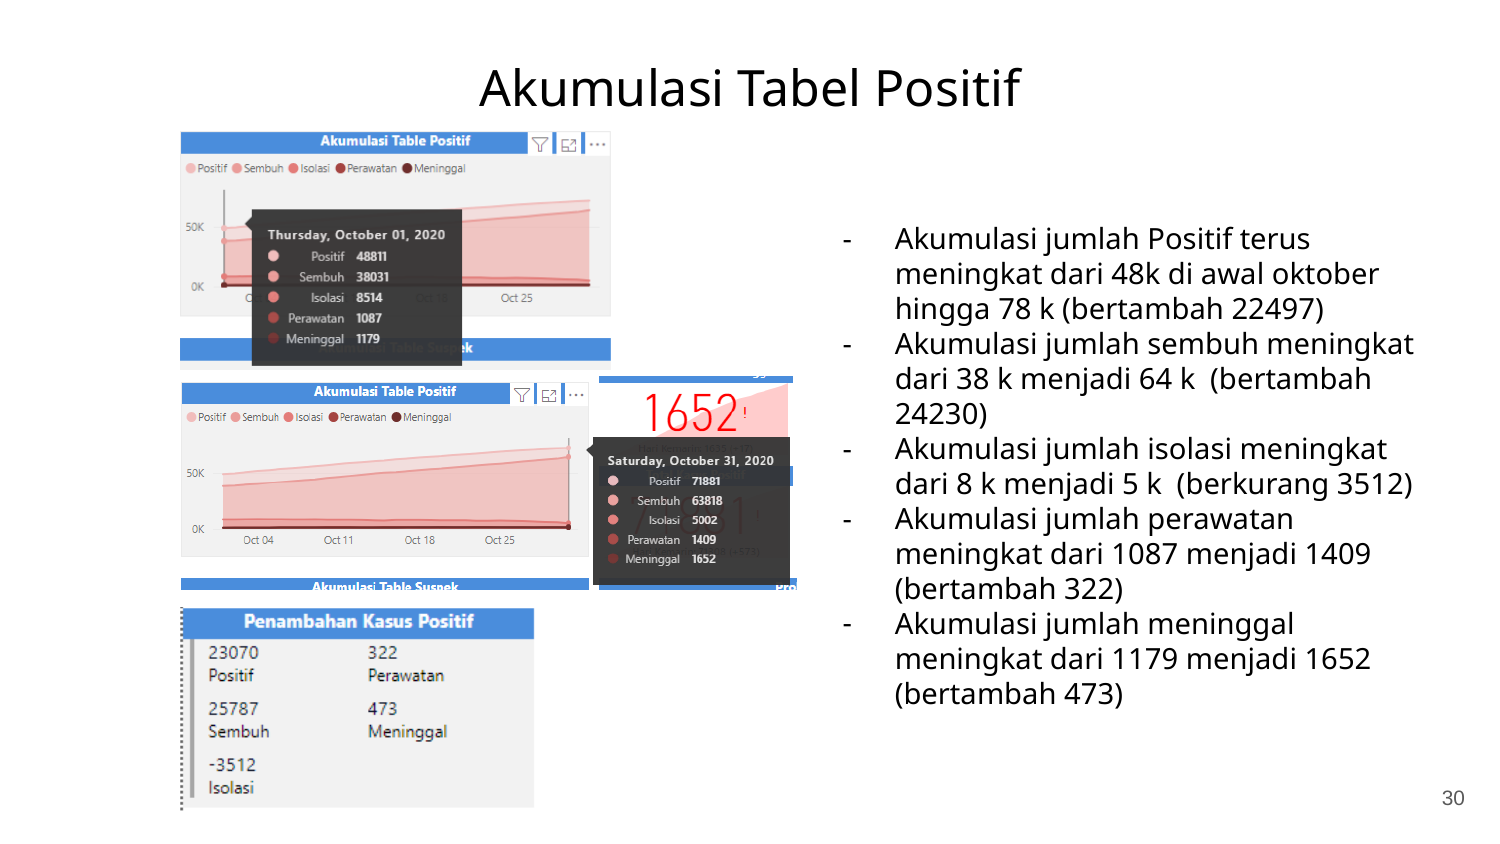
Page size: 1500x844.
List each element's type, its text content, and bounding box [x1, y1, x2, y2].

picture [179, 606, 537, 812]
picture [179, 127, 617, 370]
text_box Akumulasi jumlah Positif terus meningkat dari 48k di awal oktober hingga 78 k (bertambah 22497) Akumulasi jumlah sembuh meningkat dari 38 k menjadi 64 k (bertambah 24230) Akumulasi jumlah isolasi meningkat dari 8 k menjadi 5 k (berkurang 3512) Akumulasi jumlah perawatan meningkat dari 1087 menjadi 1409 (bertambah 322) Akumulasi jumlah meninggal meningkat dari 1179 menjadi 1652 (bertambah 473) [804, 205, 1434, 761]
slide_number ‹#› [1389, 764, 1480, 830]
title Akumulasi Tabel Positif [418, 67, 1082, 132]
picture [179, 376, 797, 590]
